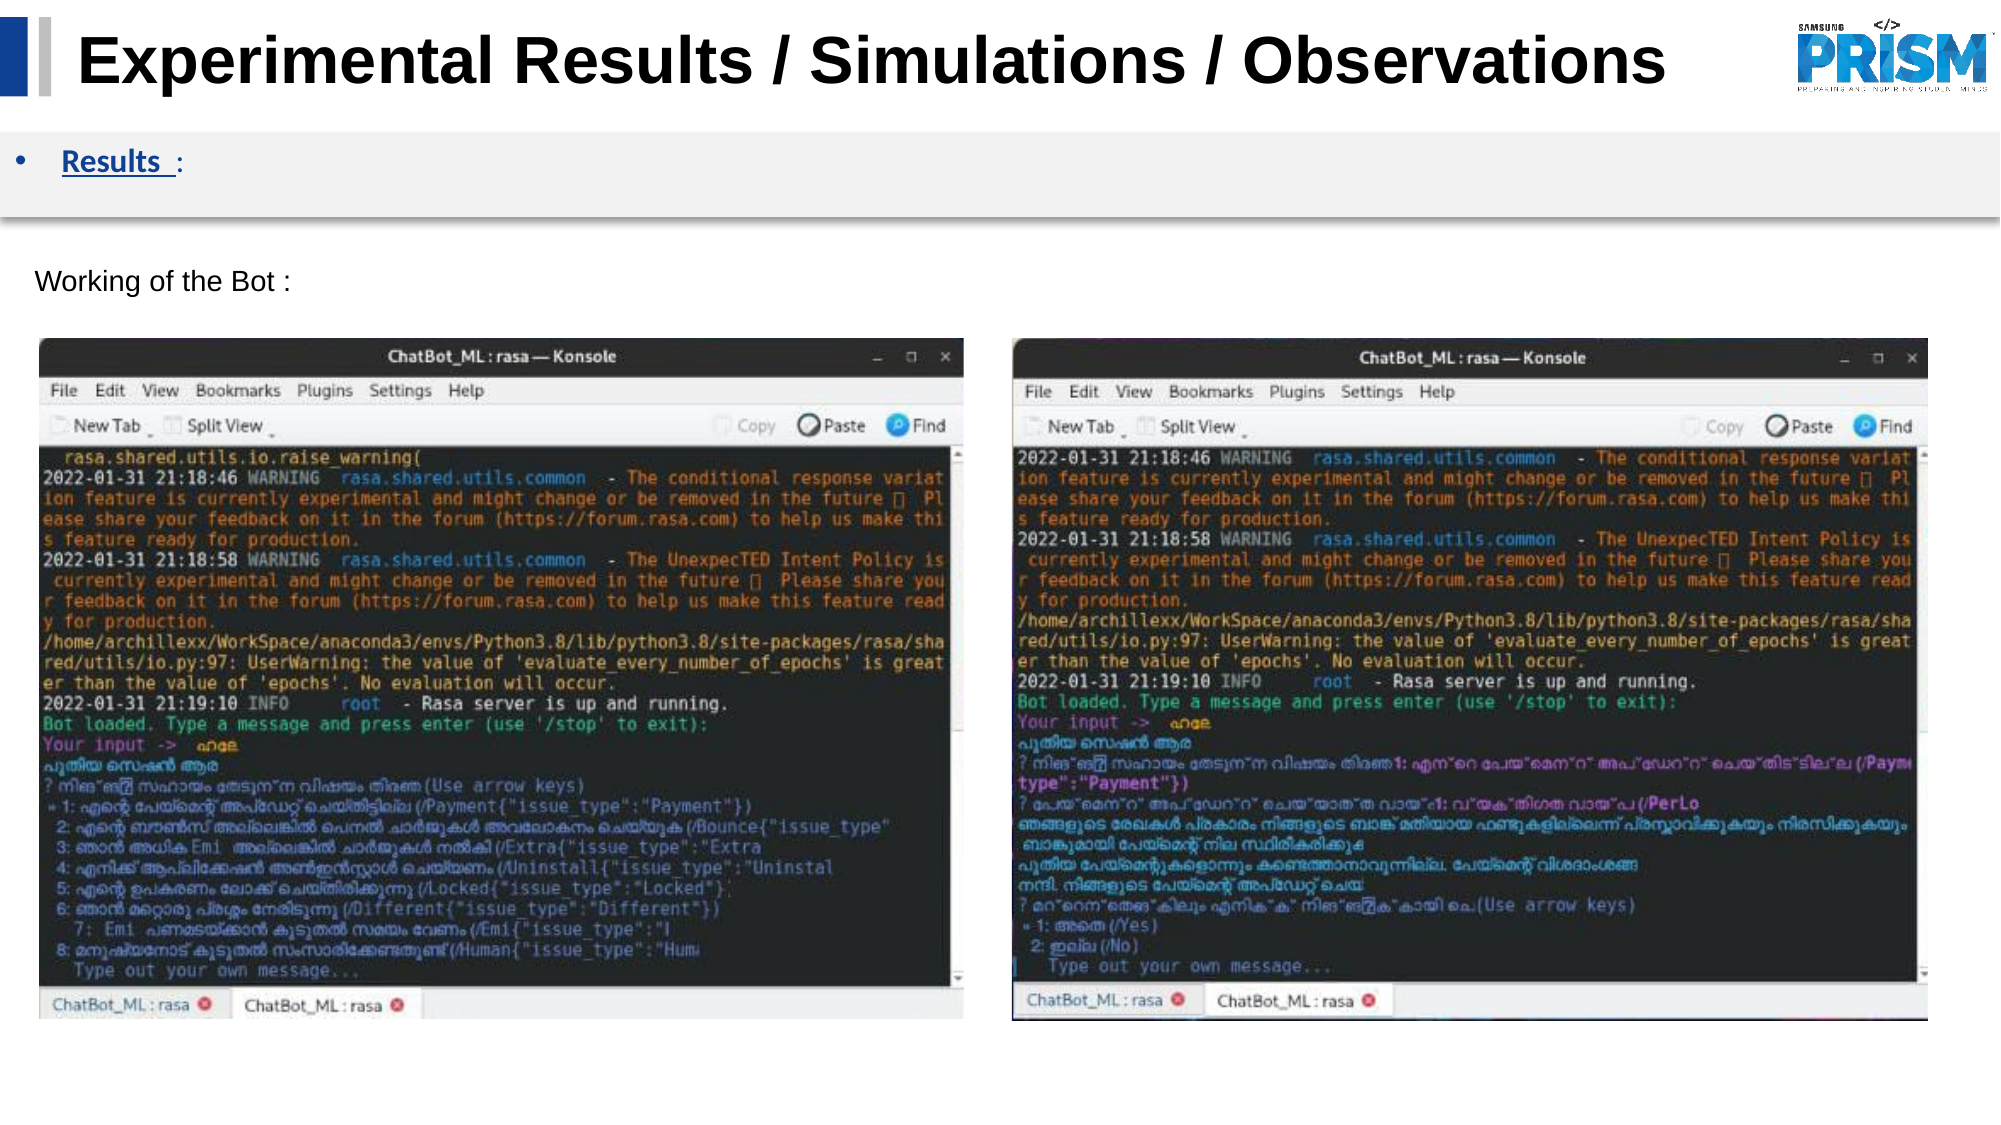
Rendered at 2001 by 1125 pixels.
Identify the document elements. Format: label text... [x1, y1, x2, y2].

picture [1794, 16, 2000, 96]
text_box [38, 17, 52, 97]
text_box [0, 17, 28, 97]
picture [1011, 337, 1929, 1022]
picture [38, 337, 964, 1020]
text_box Results : [0, 132, 2000, 217]
text_box Experimental Results / Simulations / Observations [62, 9, 1928, 104]
text_box Working of the Bot : [19, 255, 307, 306]
